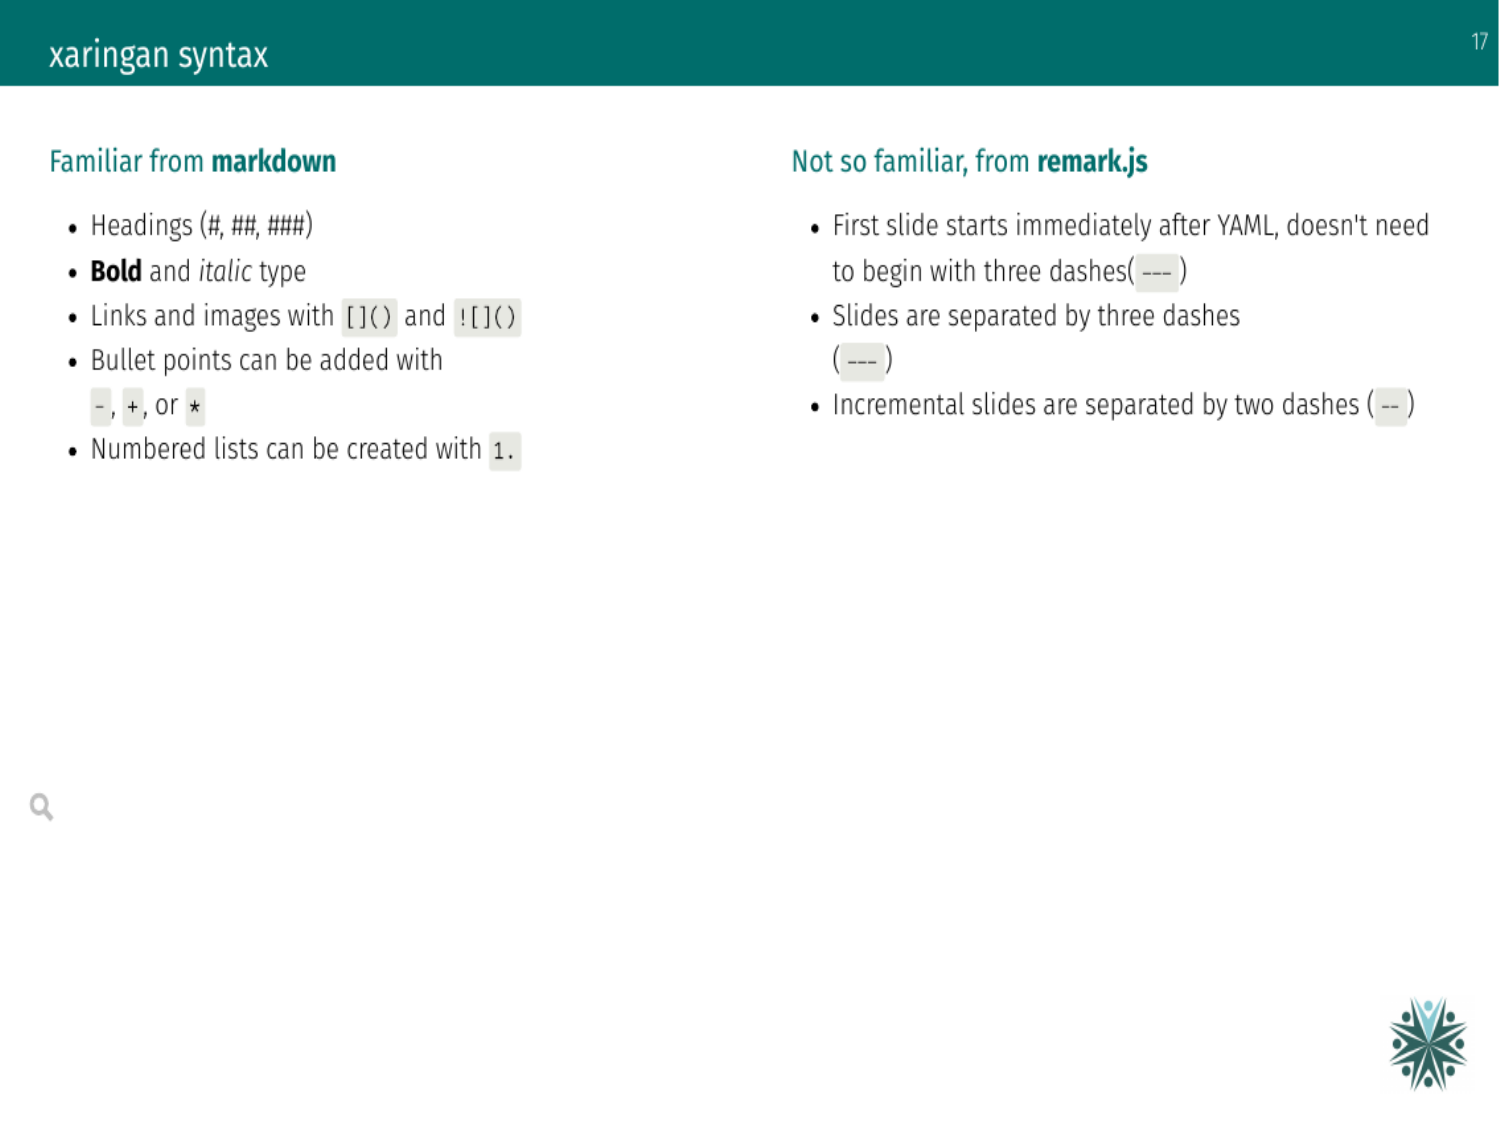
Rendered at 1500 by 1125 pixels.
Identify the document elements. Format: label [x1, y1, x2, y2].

list [0, 0, 1500, 1125]
